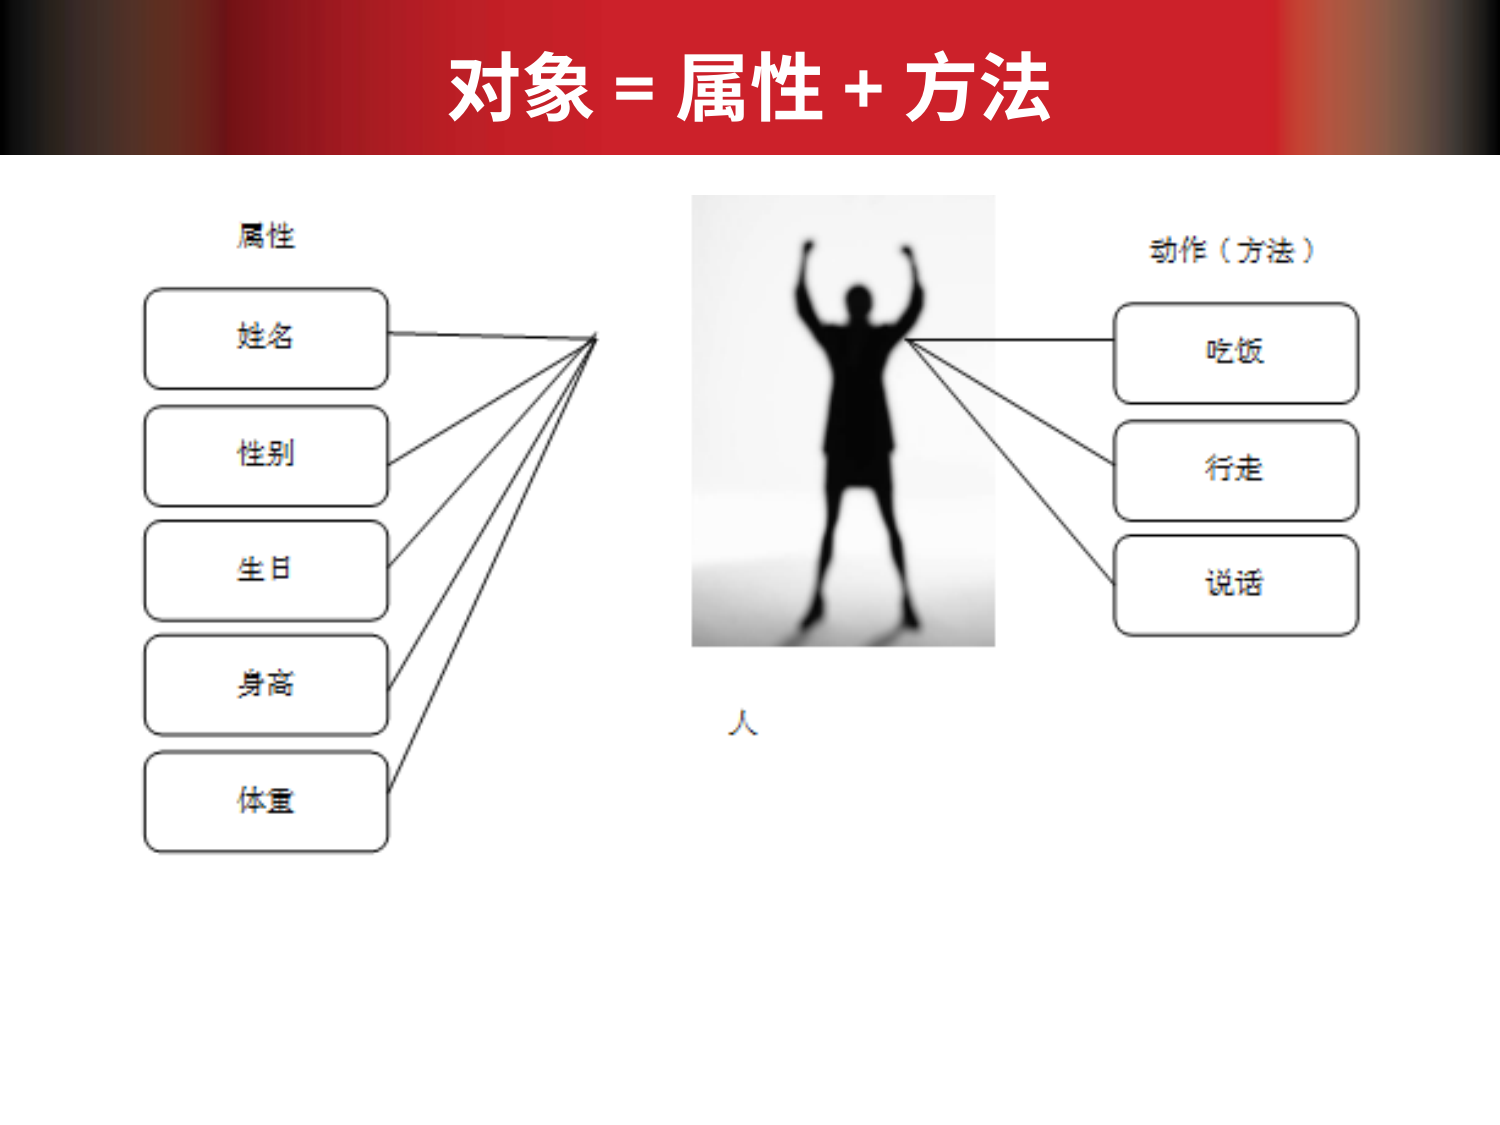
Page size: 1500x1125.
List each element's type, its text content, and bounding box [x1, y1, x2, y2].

title 对象=属性+方法 [62, 21, 1438, 151]
picture [125, 194, 1375, 875]
picture [0, 0, 1500, 155]
